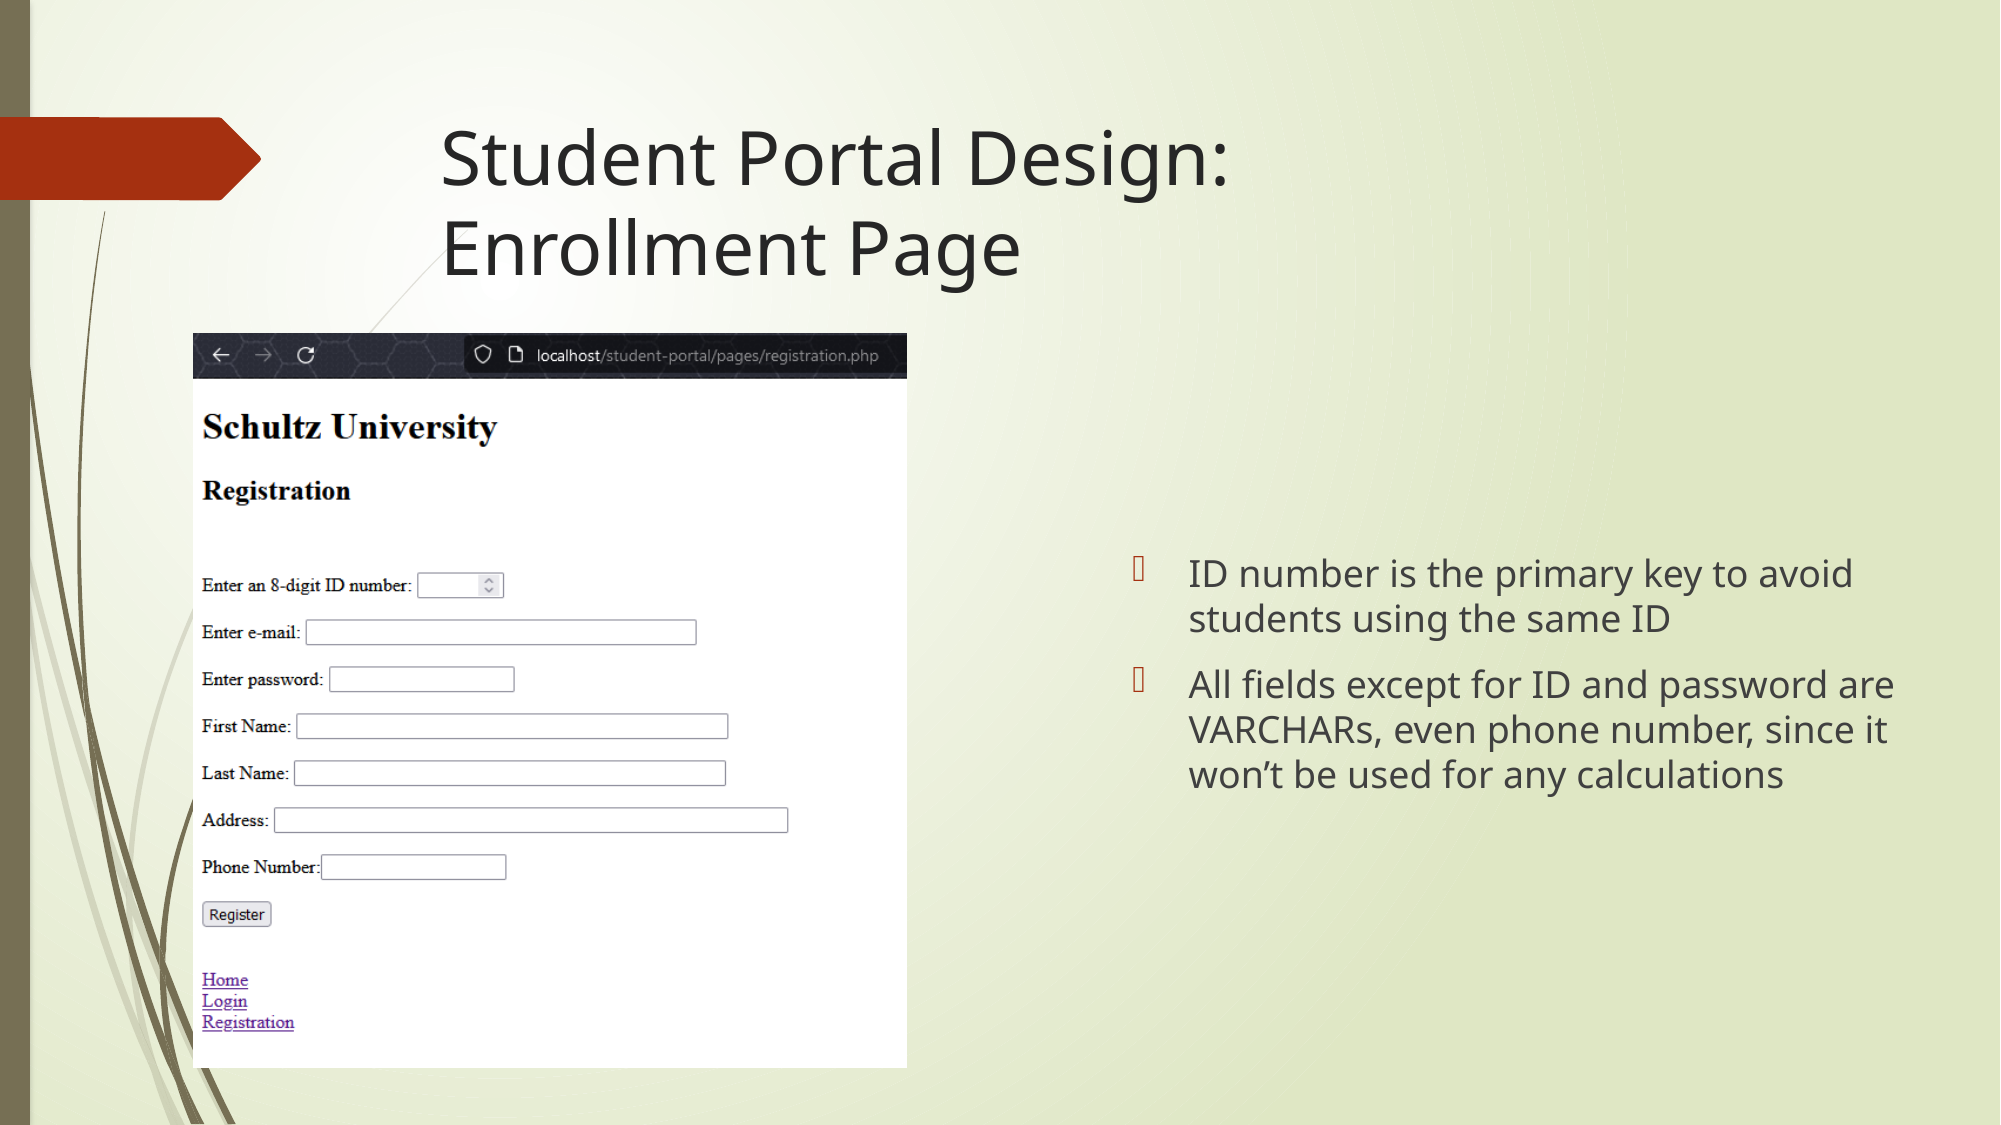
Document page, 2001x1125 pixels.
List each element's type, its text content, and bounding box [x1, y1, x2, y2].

title Student Portal Design: Enrollment Page [425, 102, 1888, 313]
list ID number is the primary key to avoid students using the same ID All fields except for ID and password are VARCHARs, even phone number, since it won’t be used for any calculations [1117, 542, 1934, 860]
picture [193, 333, 907, 1069]
